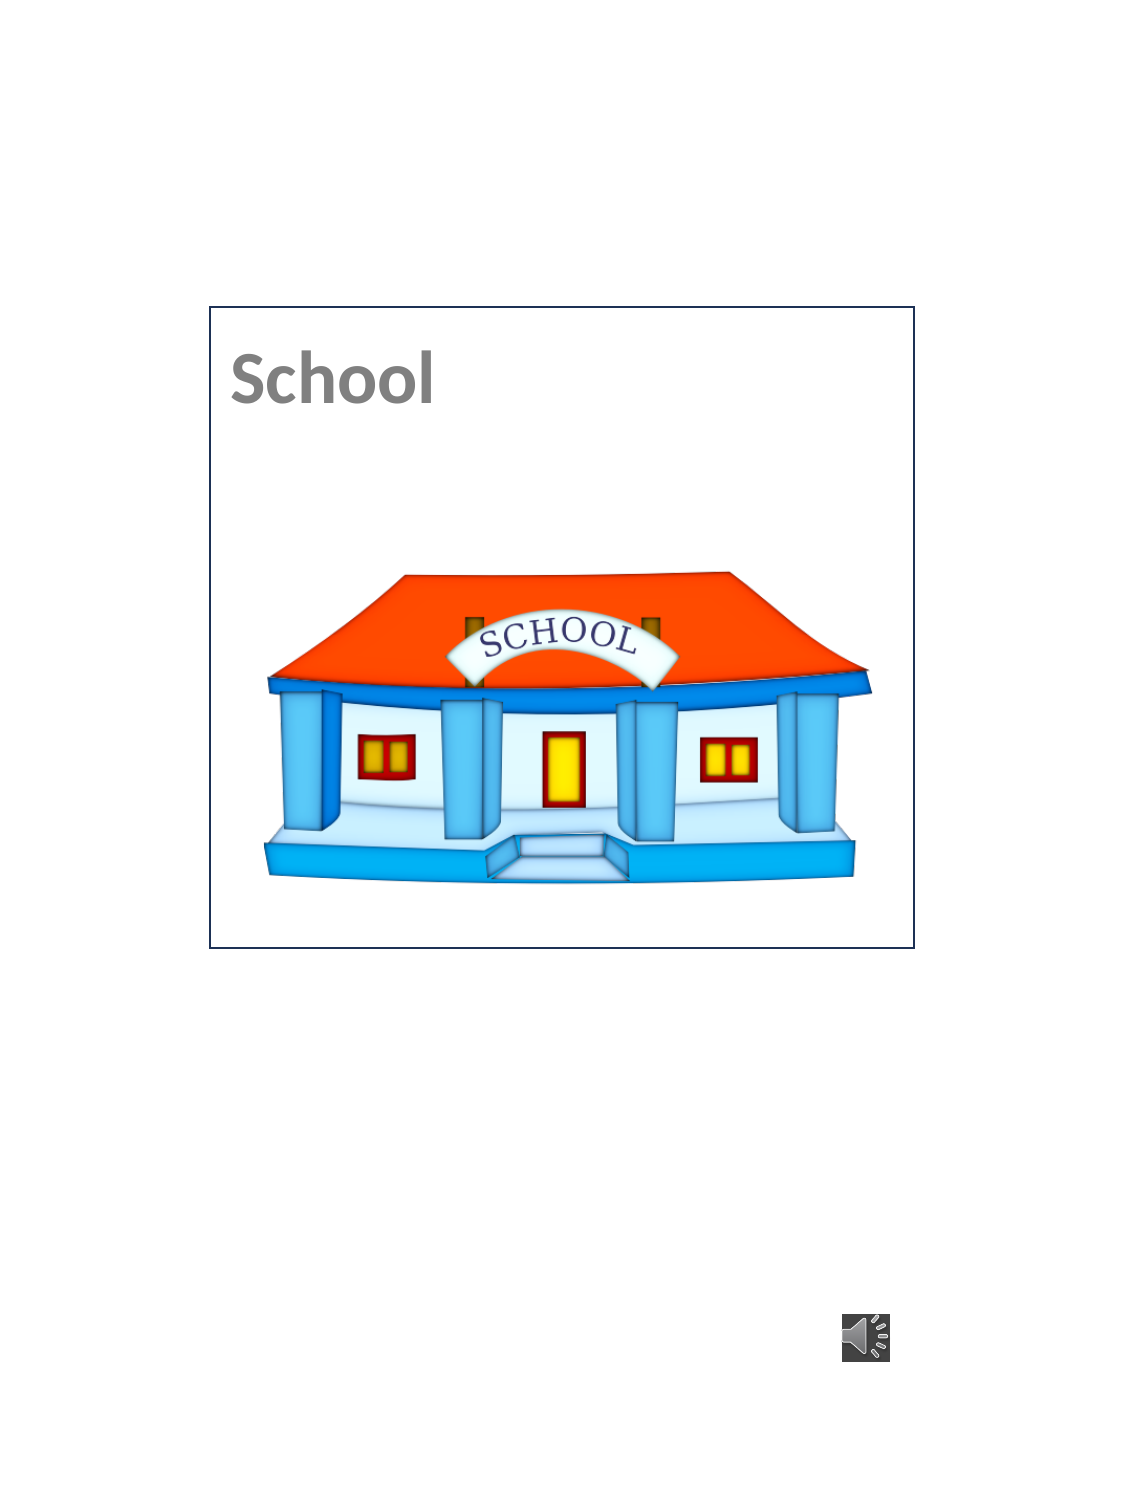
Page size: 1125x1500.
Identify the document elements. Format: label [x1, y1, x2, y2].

picture [841, 1312, 892, 1363]
text_box [209, 306, 915, 949]
picture [263, 548, 892, 928]
